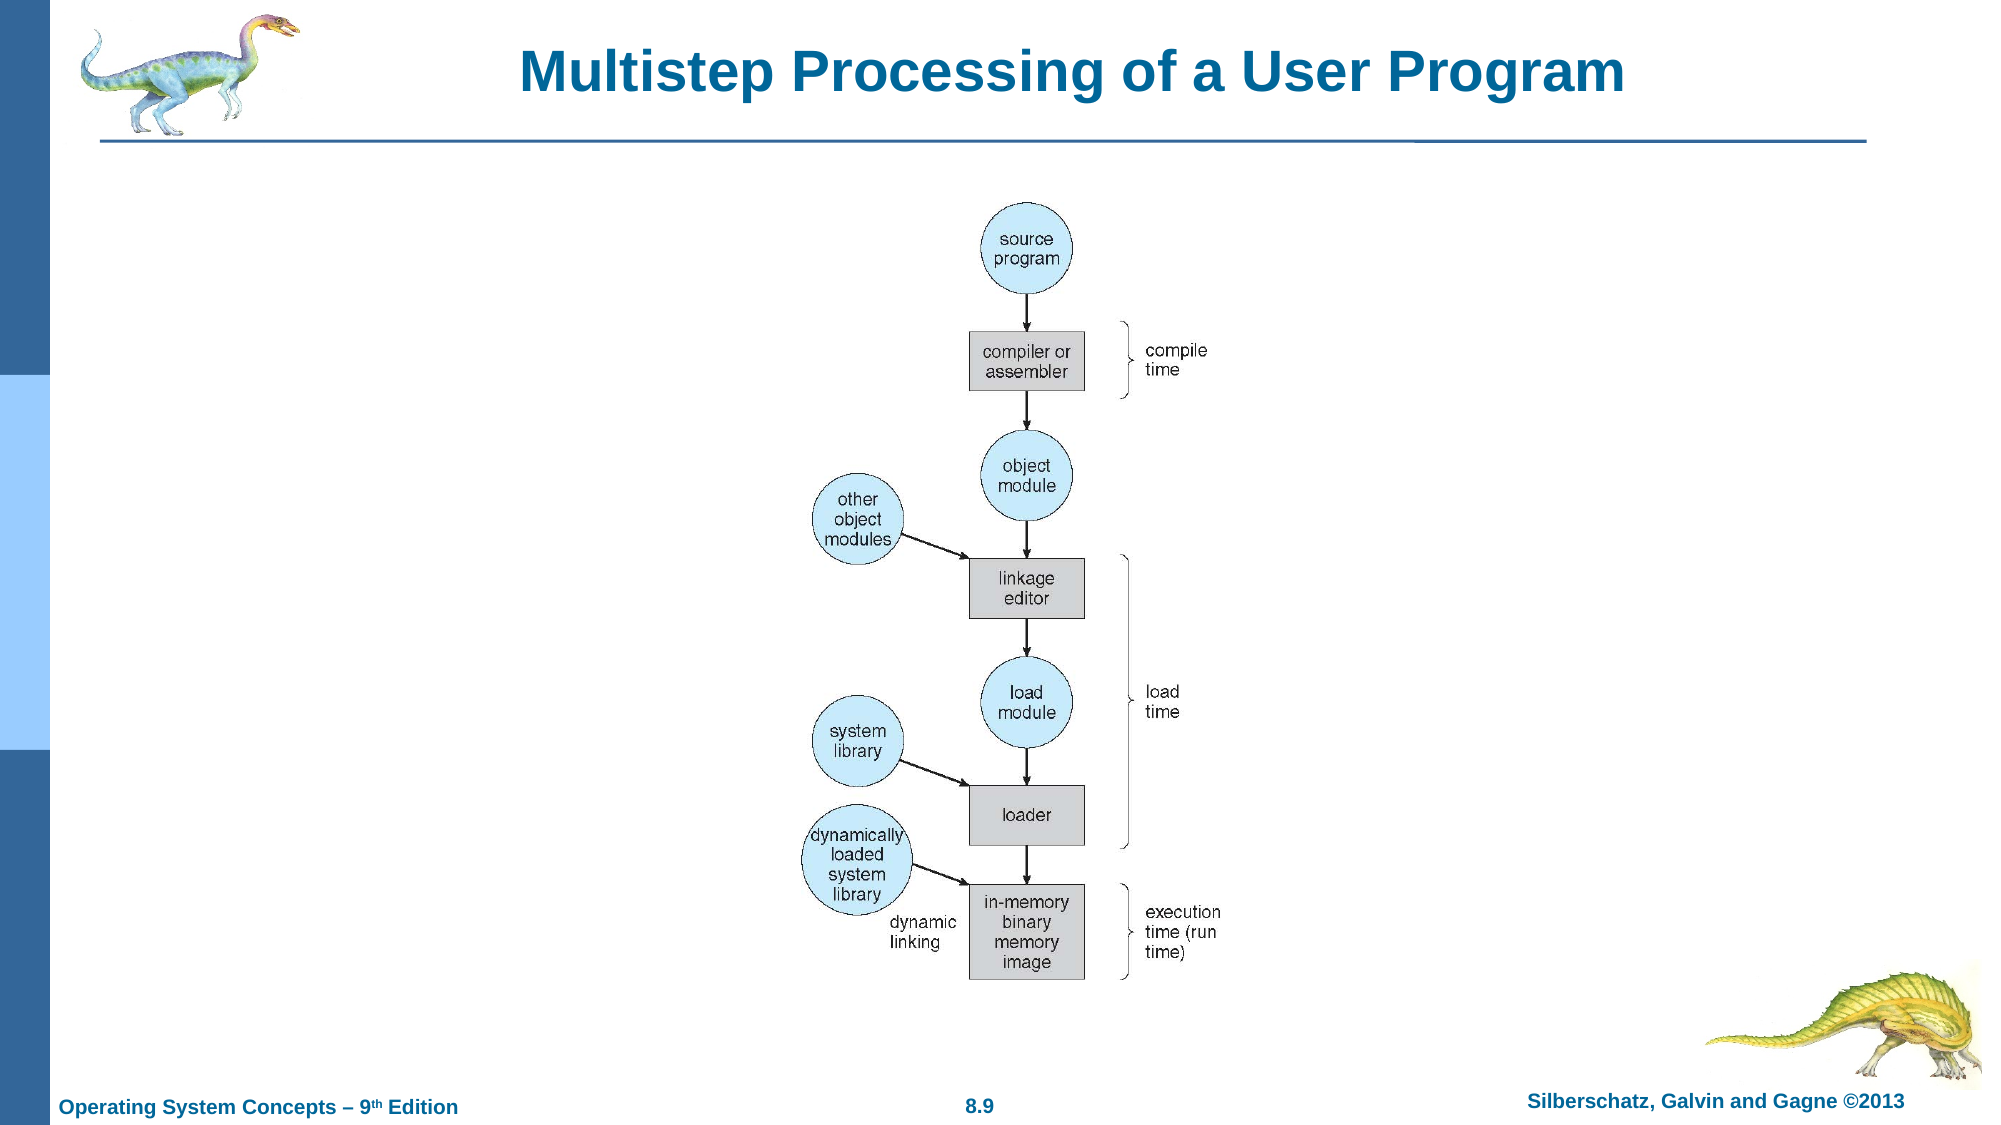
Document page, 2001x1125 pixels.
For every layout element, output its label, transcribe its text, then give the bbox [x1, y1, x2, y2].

picture [1700, 959, 1982, 1090]
title Multistep Processing of a User Program [429, 16, 1735, 111]
picture [62, 0, 324, 149]
picture [801, 201, 1221, 980]
